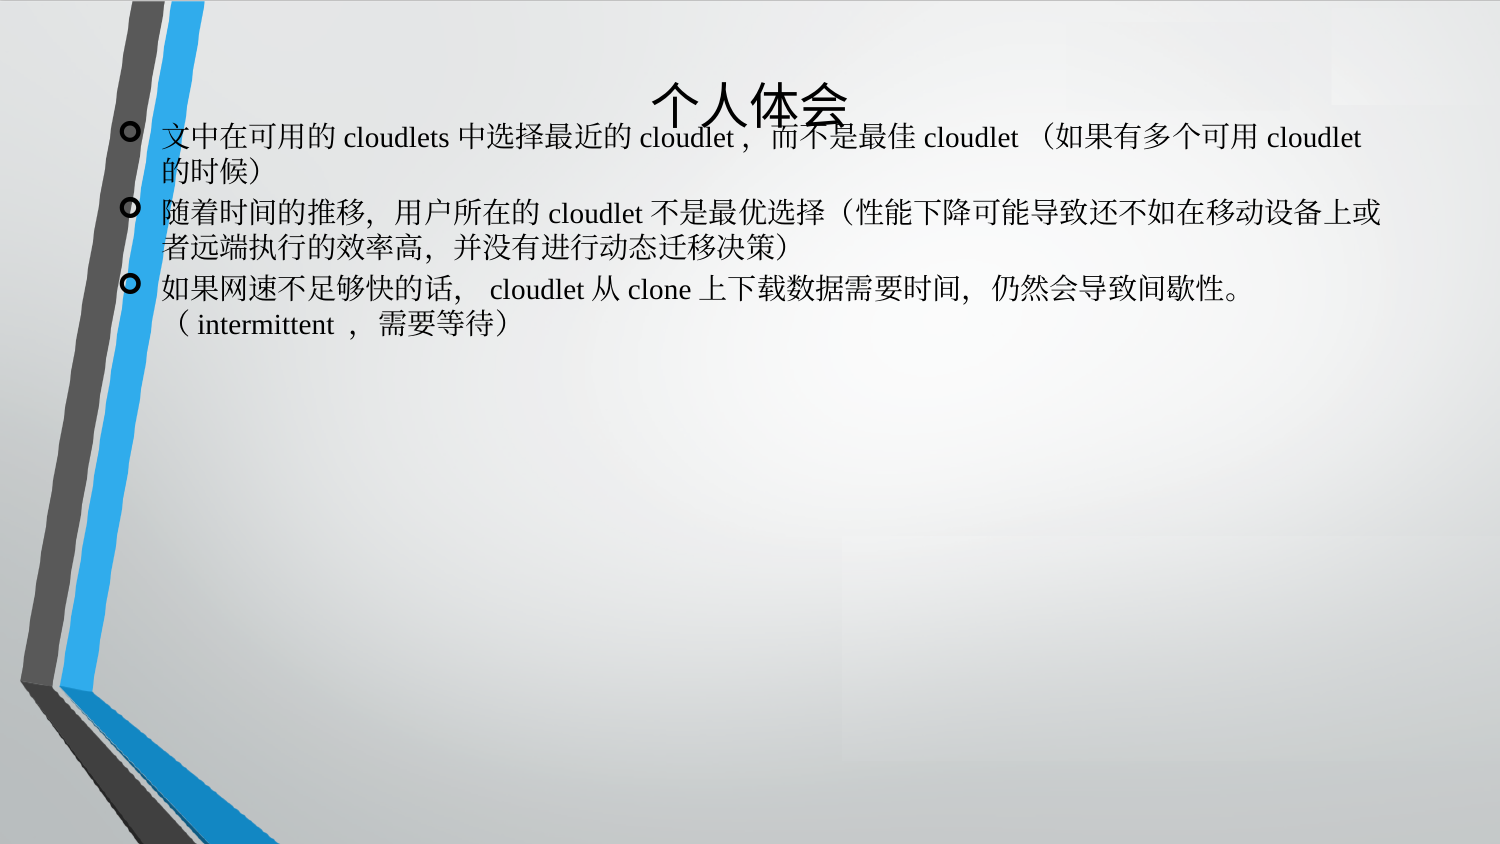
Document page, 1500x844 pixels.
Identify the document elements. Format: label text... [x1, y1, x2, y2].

title 个人体会 [74, 33, 1426, 175]
picture [0, 0, 1500, 844]
list 文中在可用的cloudlets中选择最近的cloudlet，而不是最佳cloudlet（如果有多个可用cloudlet的时候） 随着时间的推移，用户所在的cloudlet不是最优选择（性能下降可能导致还不如在移动设备上或者远端执行的效率高，并没有进行动态迁移决策） 如果网速不足够快的话，cloudlet从clone上下载数据需要时间，仍然会导致间歇性。（intermittent ，需要等待） [109, 110, 1391, 656]
